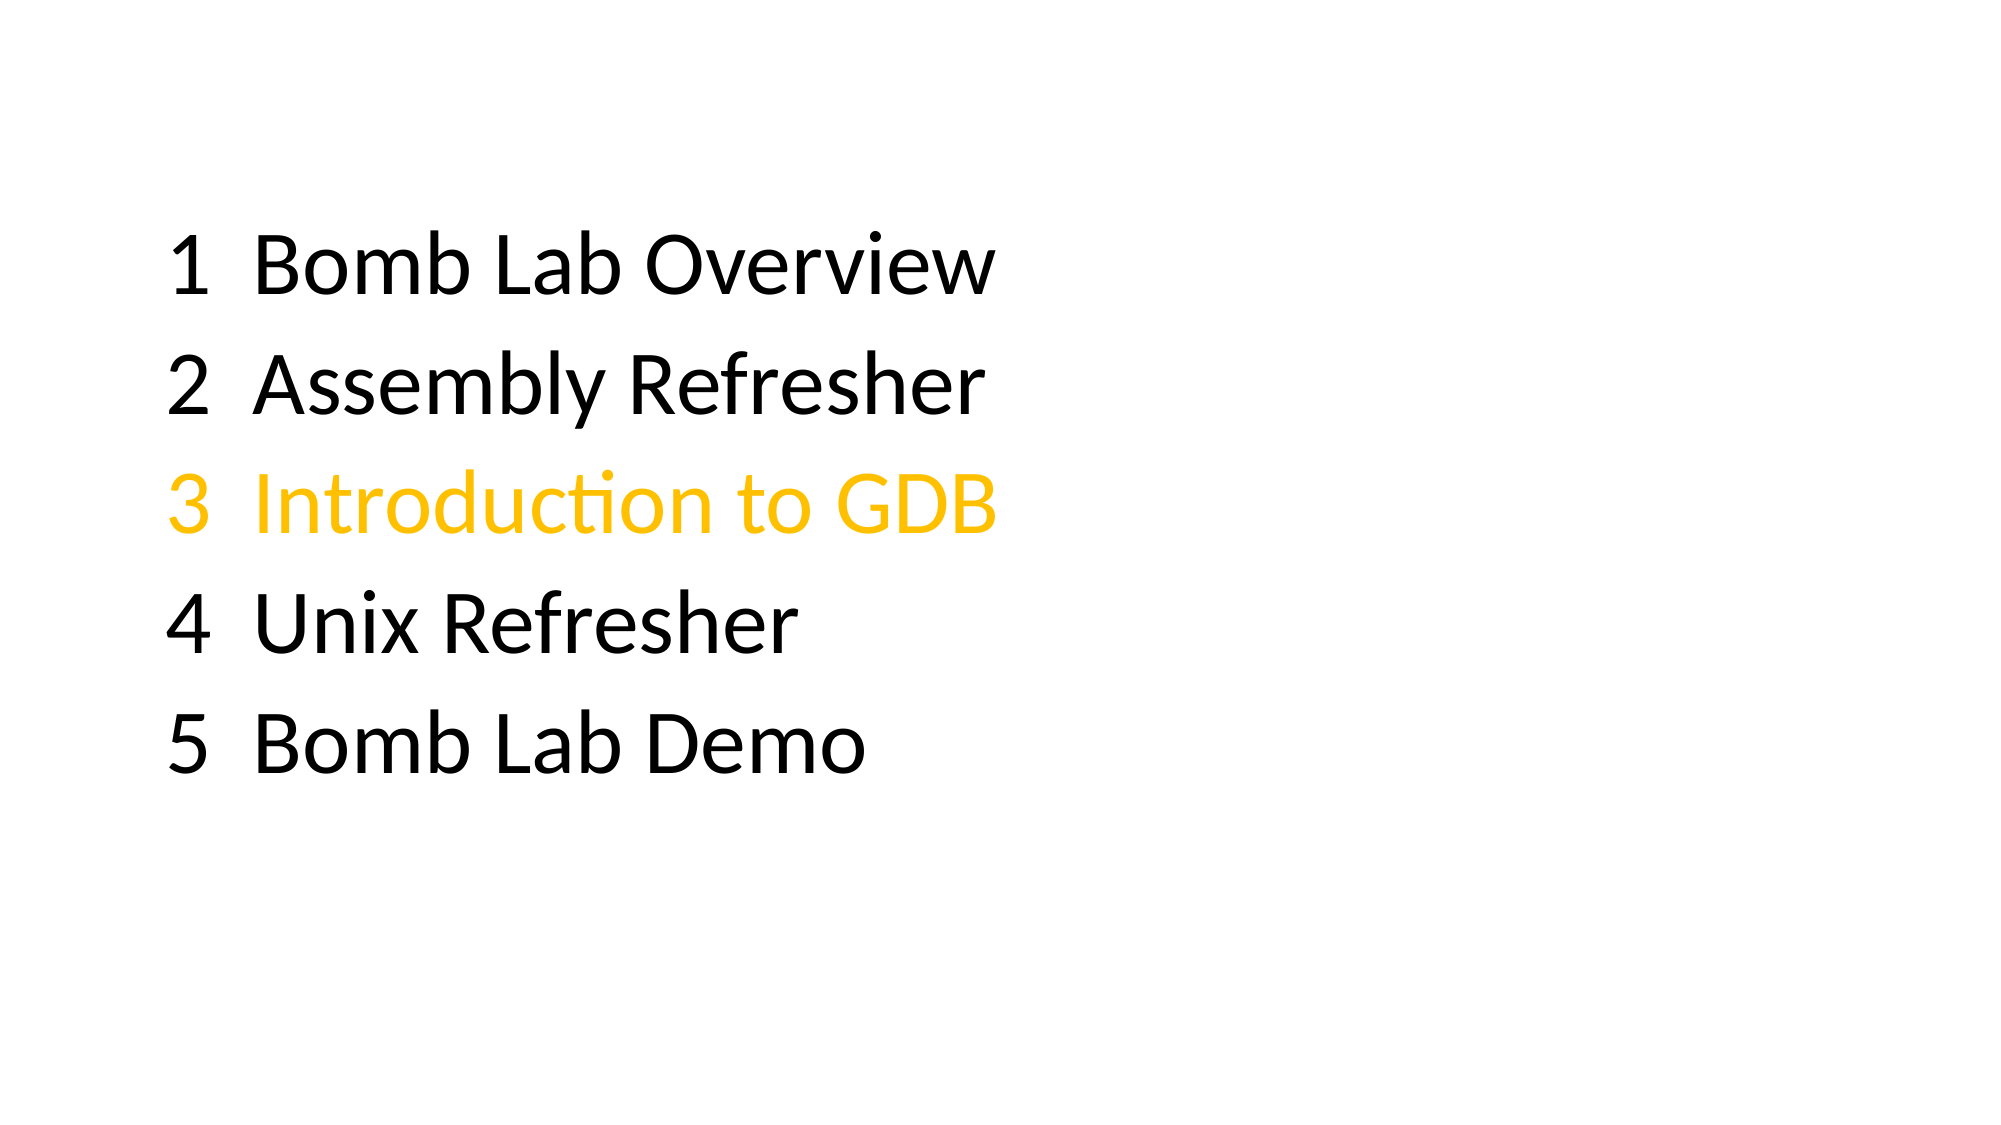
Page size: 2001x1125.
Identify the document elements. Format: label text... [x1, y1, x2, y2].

list 1 Bomb Lab Overview 2 Assembly Refresher 3 Introduction to GDB 4 Unix Refresher 5 Bomb Lab Demo [150, 207, 1876, 922]
